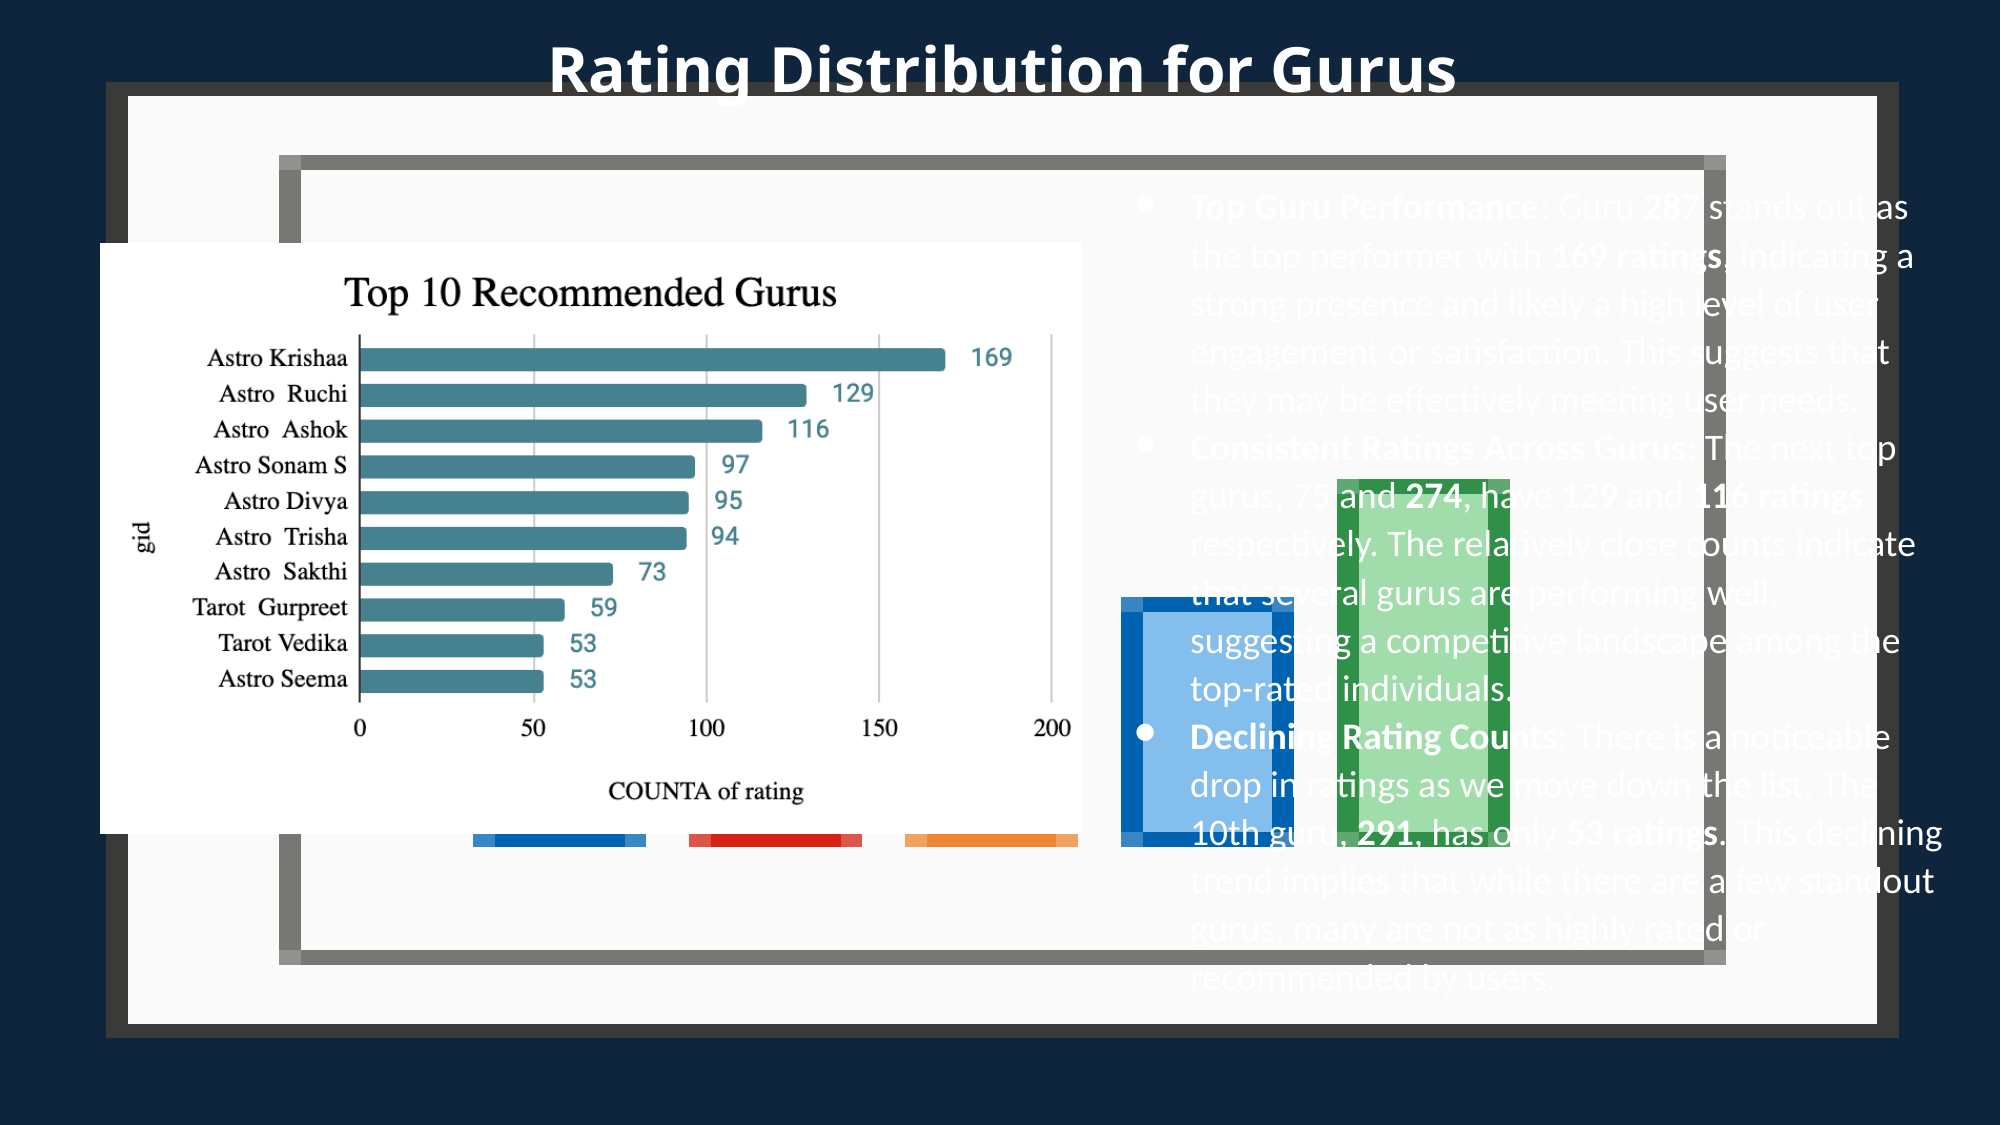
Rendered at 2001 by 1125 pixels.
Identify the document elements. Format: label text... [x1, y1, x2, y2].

text_box Top Guru Performance: Guru 287 stands out as the top performer with 169 ratings, indicating a strong presence and likely a high level of user engagement or satisfaction. This suggests that they may be effectively meeting user needs. Consistent Ratings Across Gurus: The next top gurus, 75 and 274, have 129 and 116 ratings respectively. The relatively close counts indicate that several gurus are performing well, suggesting a competitive landscape among the top-rated individuals. Declining Rating Counts: There is a noticeable drop in ratings as we move down the list. The 10th guru, 291, has only 53 ratings. This declining trend implies that while there are a few standout gurus, many are not as highly rated or recommended by users. [1100, 164, 1964, 1030]
picture [100, 243, 1082, 835]
text_box Rating Distribution for Gurus [42, 38, 1964, 1083]
